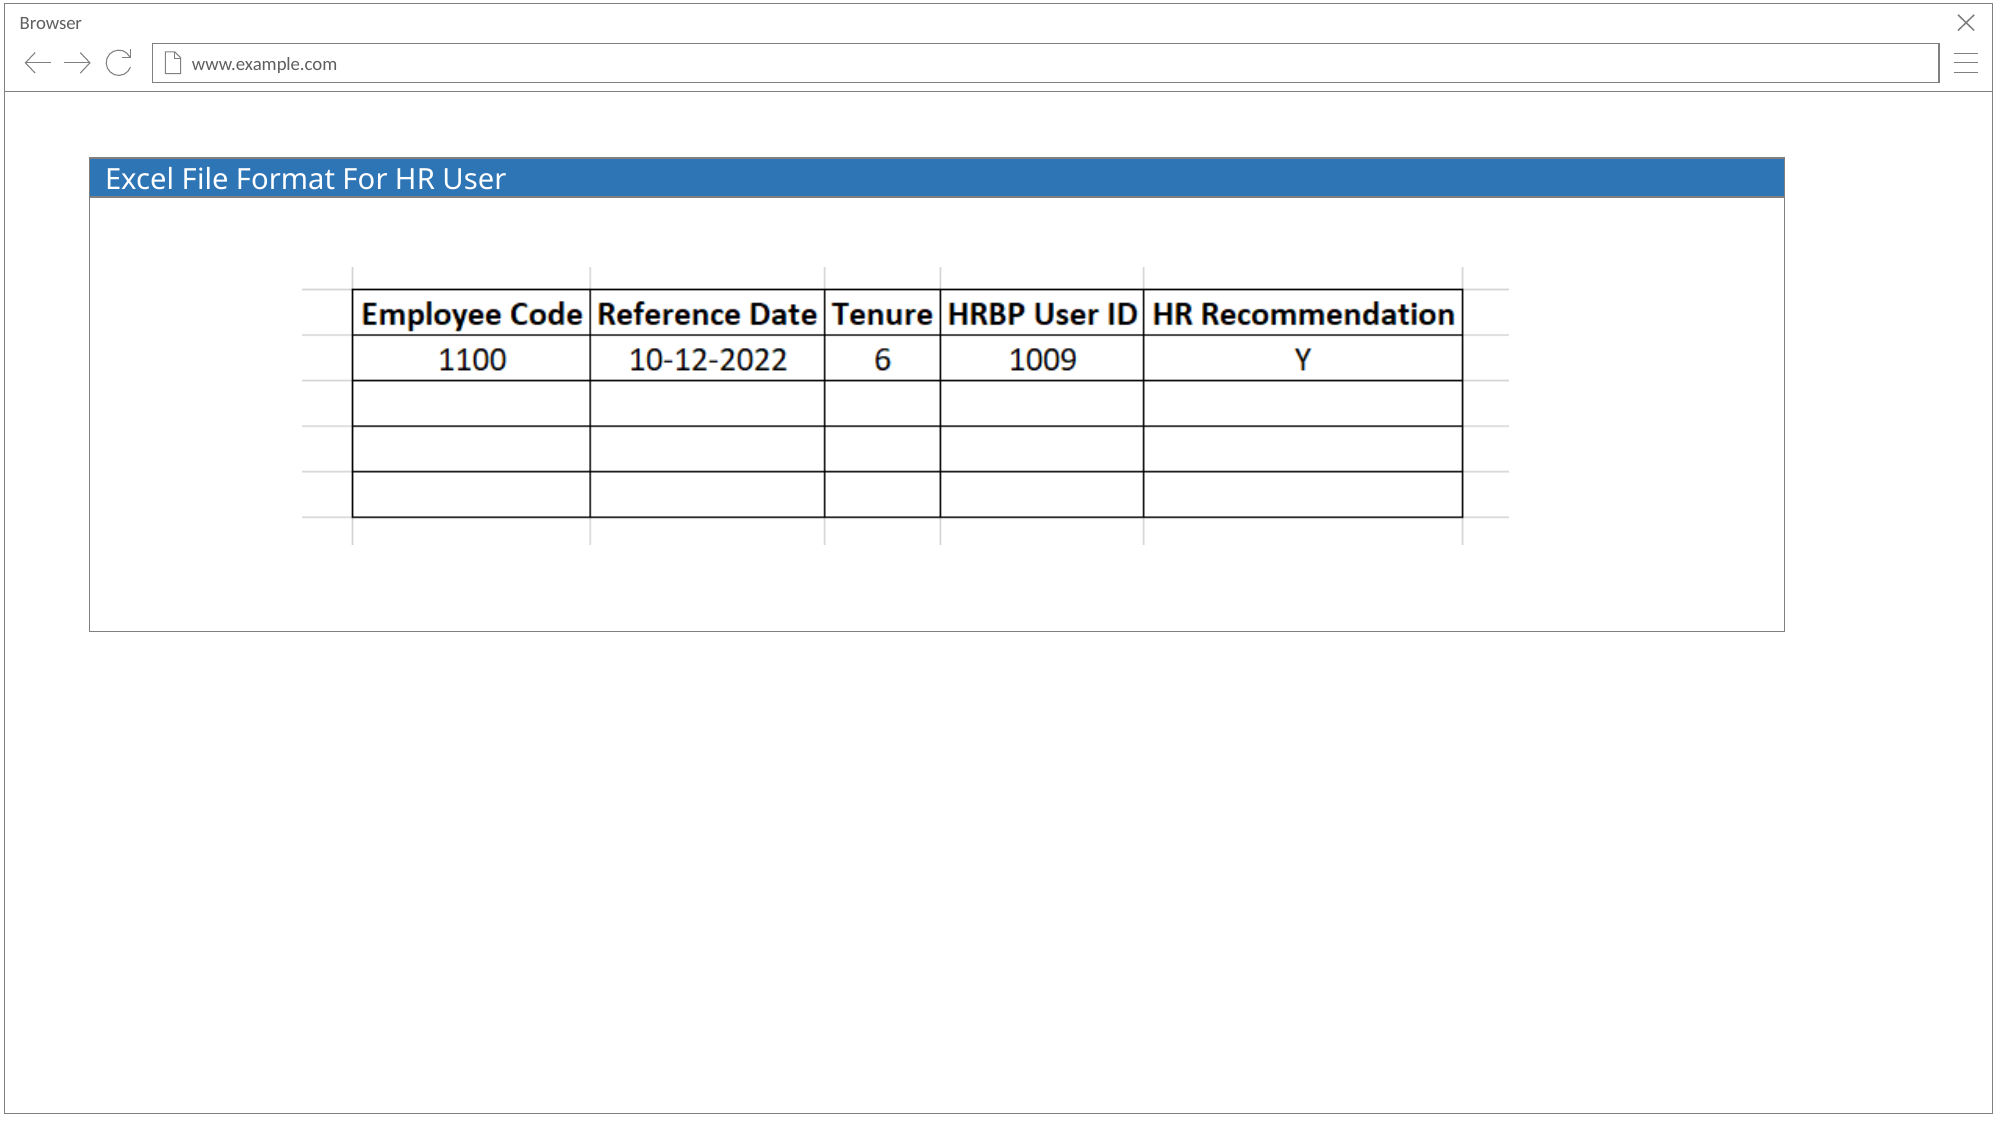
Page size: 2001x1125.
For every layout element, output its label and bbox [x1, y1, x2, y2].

text_box [4, 3, 1993, 1114]
picture [302, 267, 1509, 545]
text_box [89, 157, 1785, 632]
